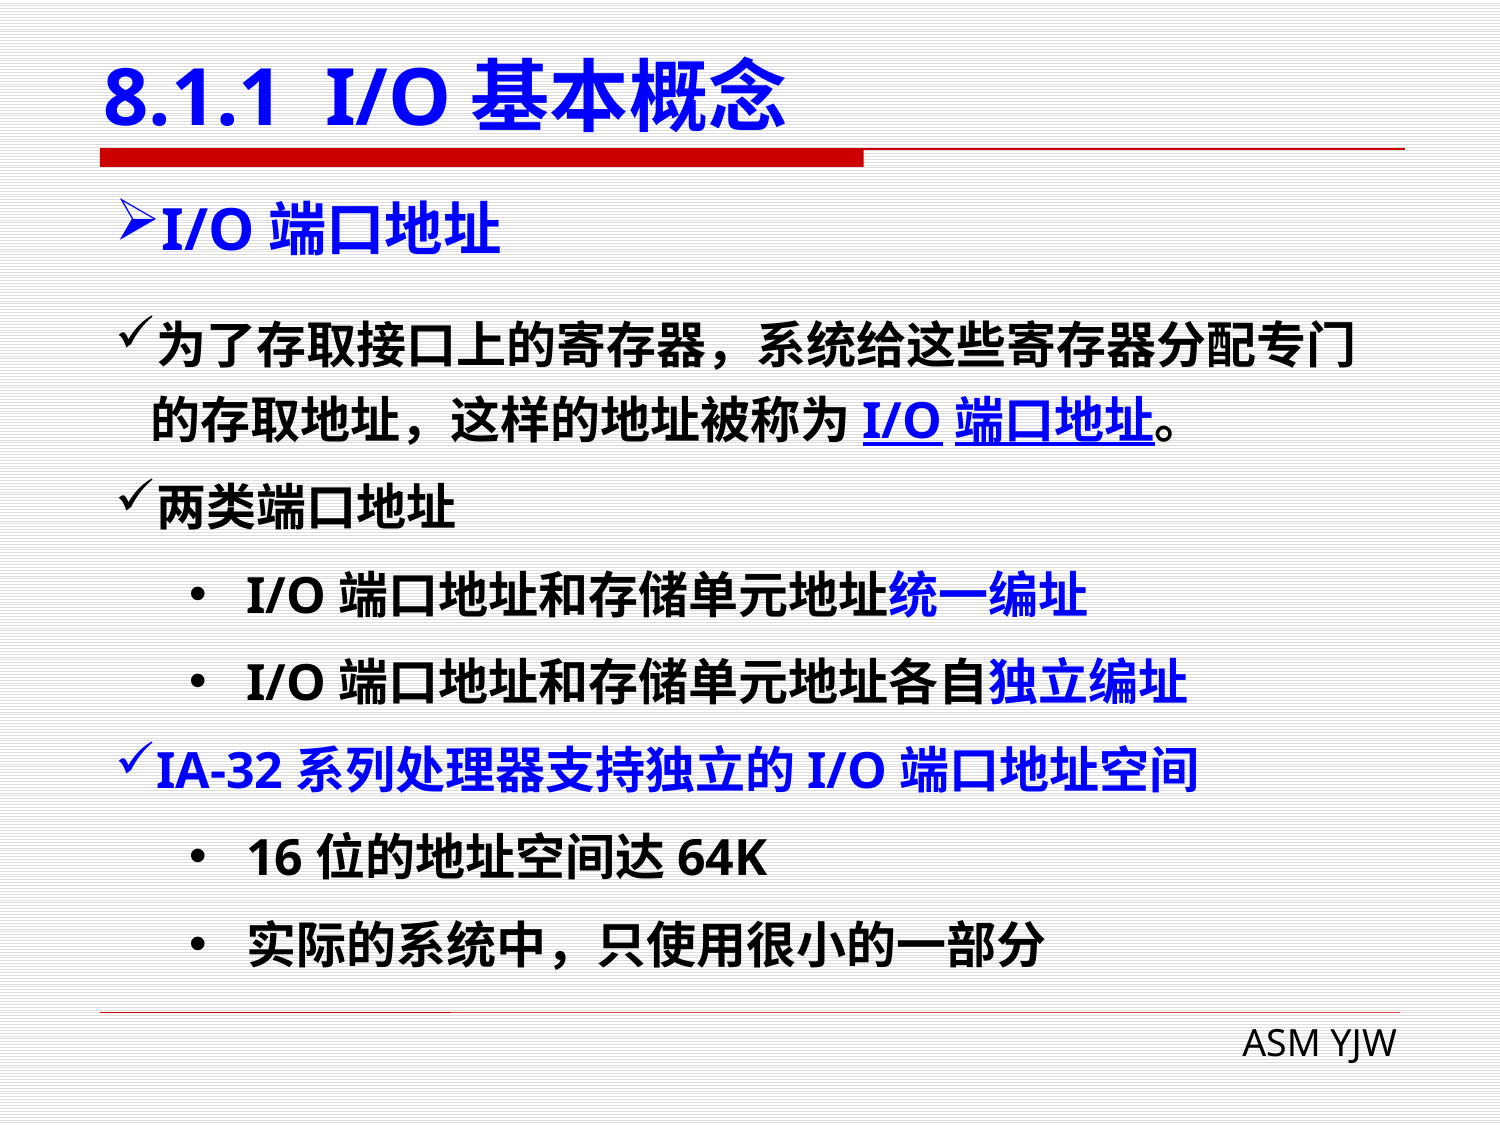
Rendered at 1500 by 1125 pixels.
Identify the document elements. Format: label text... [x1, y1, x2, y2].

text_box 为了存取接口上的寄存器，系统给这些寄存器分配专门的存取地址，这样的地址被称为I/O端口地址。 两类端口地址 I/O端口地址和存储单元地址统一编址 I/O端口地址和存储单元地址各自独立编址 IA-32系列处理器支持独立的I/O端口地址空间 16位的地址空间达64K 实际的系统中，只使用很小的一部分 [100, 290, 1400, 981]
title 8.1.1 I/O基本概念 [88, 42, 1448, 149]
text_box I/O端口地址 [100, 184, 1400, 270]
